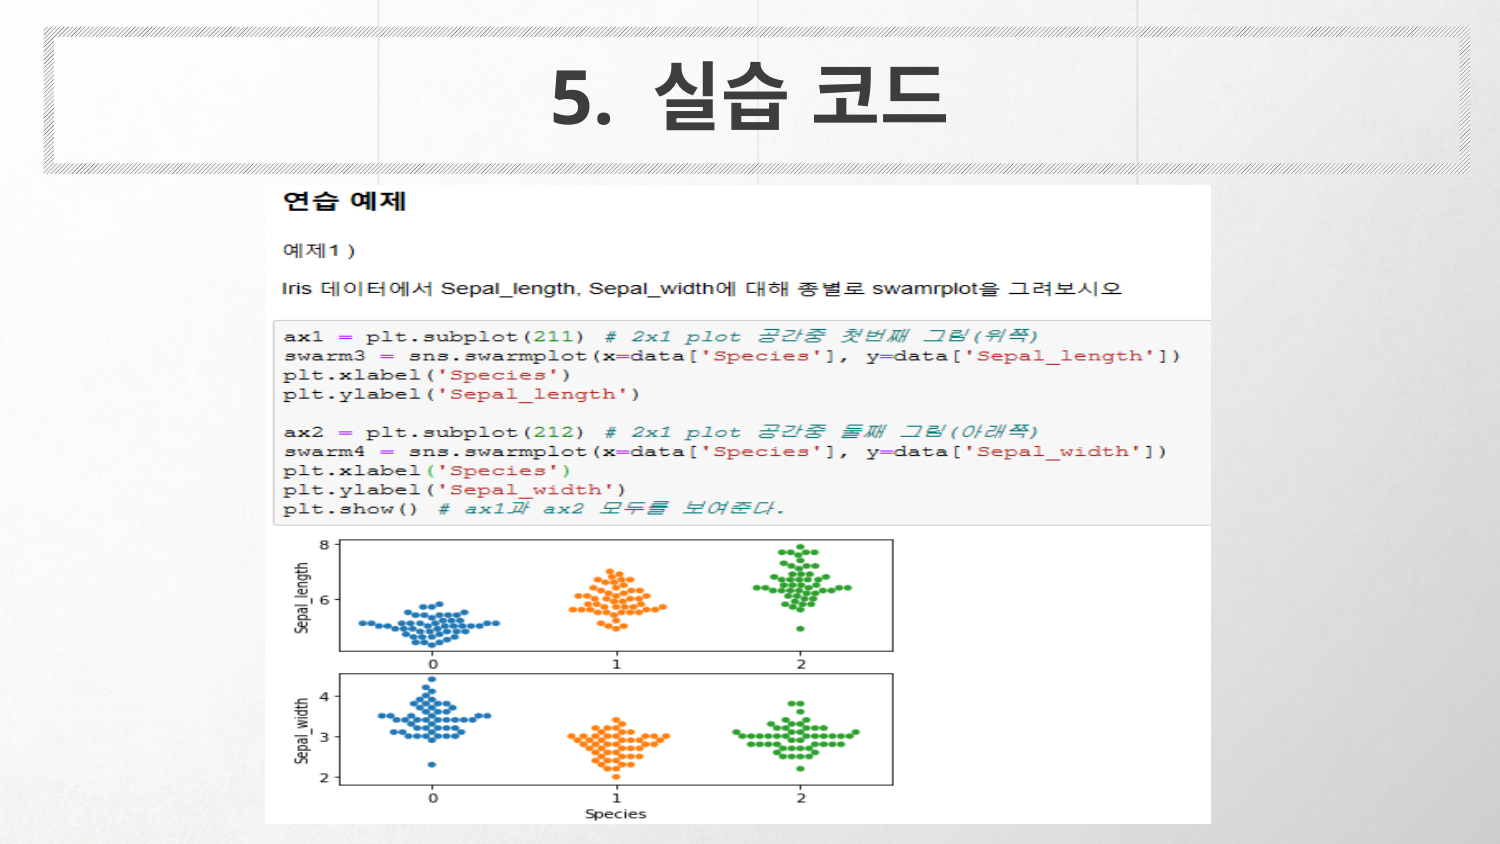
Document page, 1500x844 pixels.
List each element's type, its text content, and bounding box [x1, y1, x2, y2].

text_box [43, 26, 1471, 175]
picture [0, 0, 1500, 844]
text_box 5. 실습 코드 [413, 59, 1088, 141]
